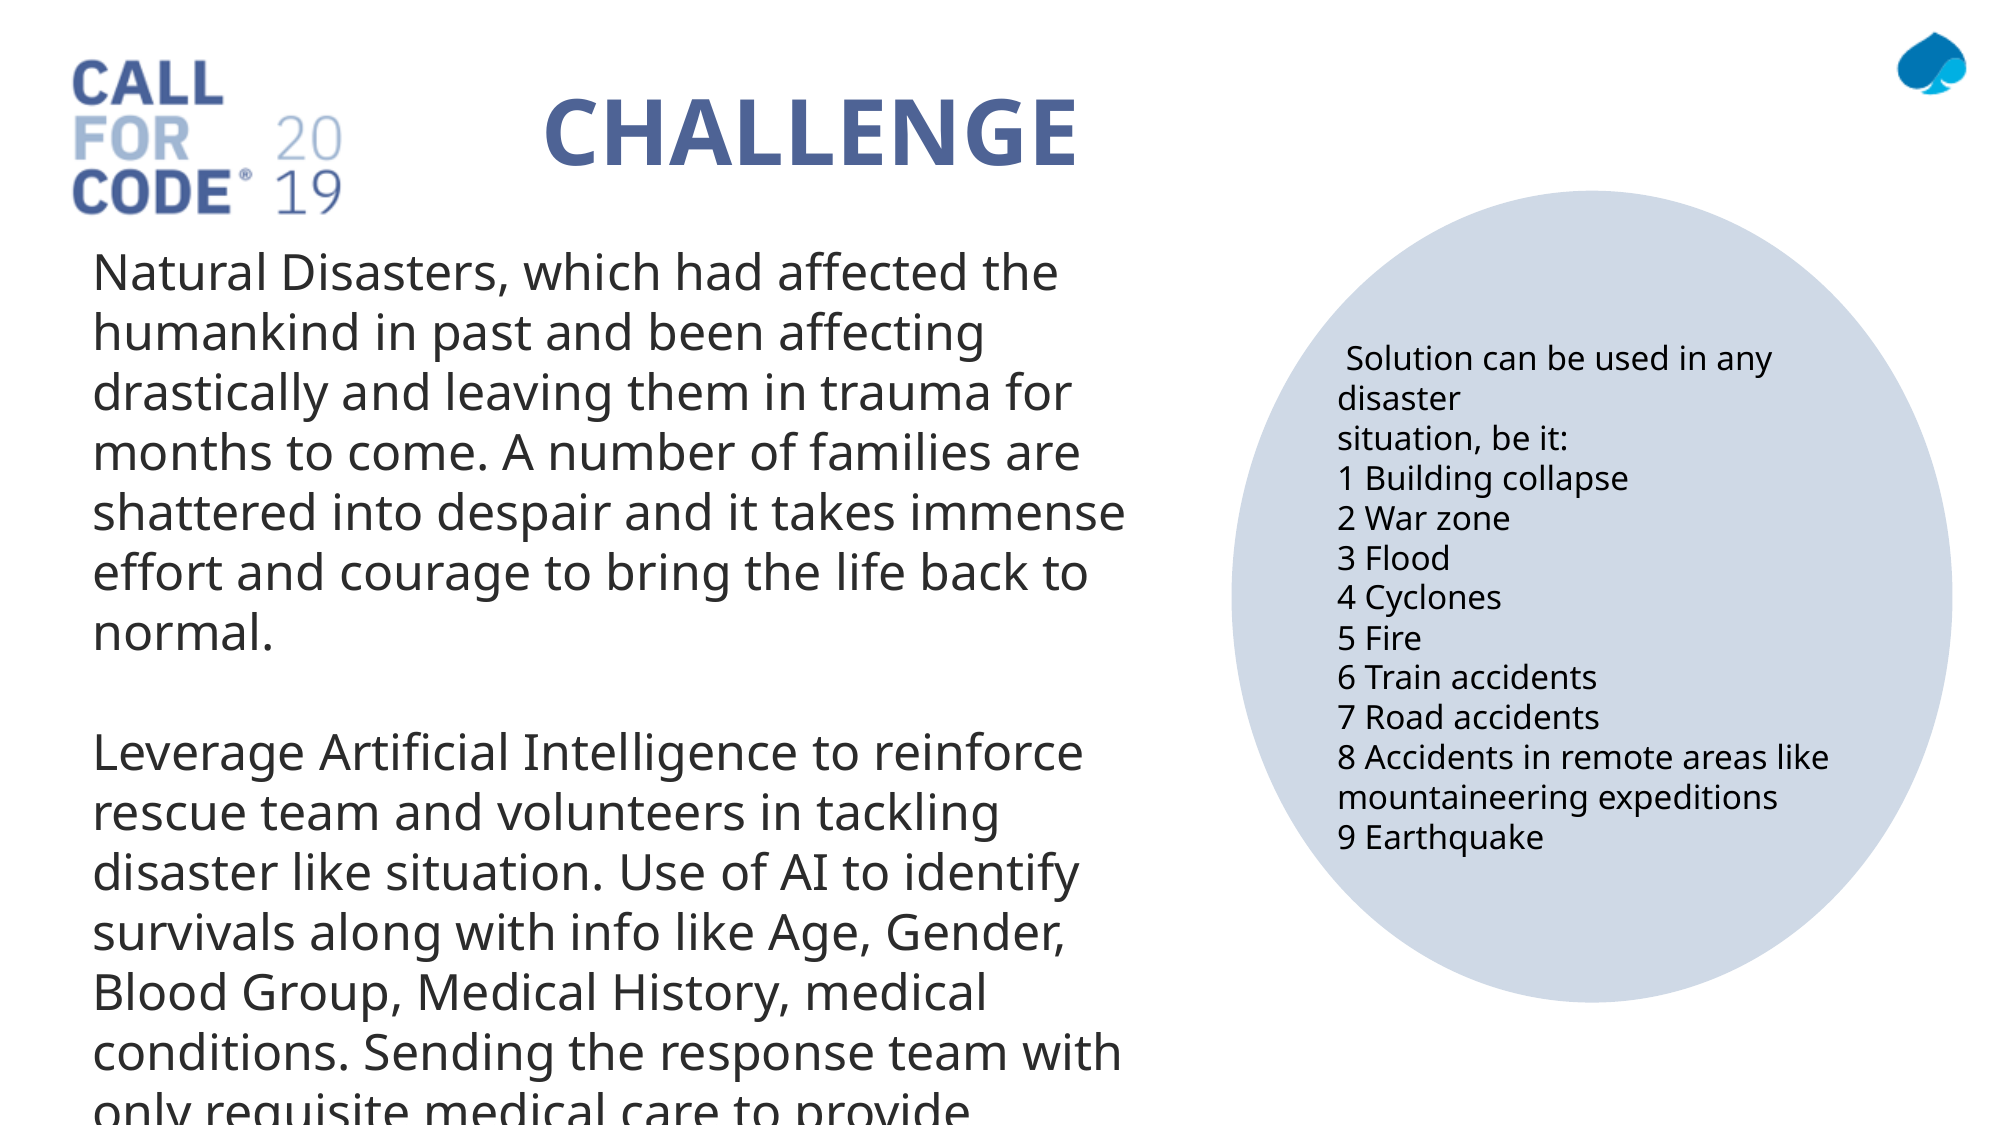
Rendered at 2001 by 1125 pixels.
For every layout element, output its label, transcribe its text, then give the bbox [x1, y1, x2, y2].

text_box Solution can be used in any disaster situation, be it: 1 Building collapse 2 War zone 3 Flood 4 Cyclones 5 Fire 6 Train accidents 7 Road accidents 8 Accidents in remote areas like mountaineering expeditions 9 Earthquake [1231, 190, 1953, 1003]
text_box Natural Disasters, which had affected the humankind in past and been affecting drastically and leaving them in trauma for months to come. A number of families are shattered into despair and it takes immense effort and courage to bring the life back to normal. Leverage Artificial Intelligence to reinforce rescue team and volunteers in tackling disaster like situation. Use of AI to identify survivals along with info like Age, Gender, Blood Group, Medical History, medical conditions. Sending the response team with only requisite medical care to provide immediate medical care and rescue people. [77, 232, 1195, 1125]
text_box [1195, 343, 1916, 1039]
title CHALLENGE [540, 86, 1877, 191]
picture [1878, 21, 1987, 115]
picture [47, 33, 364, 244]
